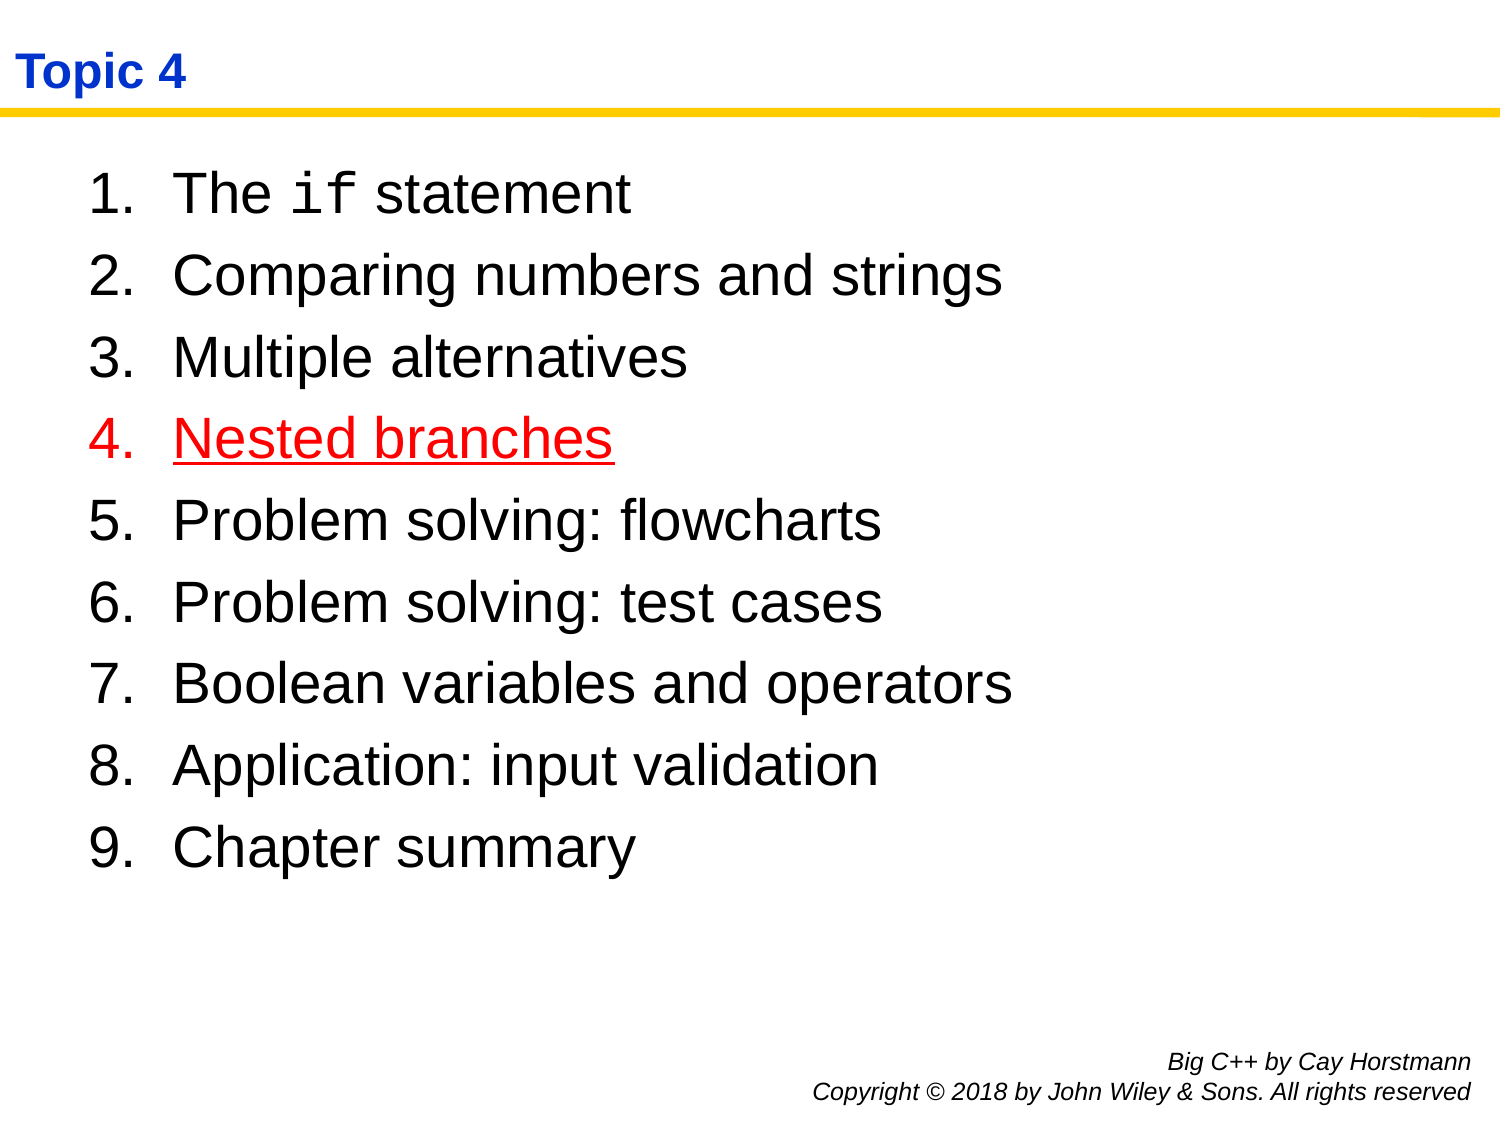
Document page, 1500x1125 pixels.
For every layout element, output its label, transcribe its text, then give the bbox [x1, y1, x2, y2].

footer Big C++ by Cay Horstmann Copyright © 2018 by John Wiley & Sons. All rights reserved [624, 1037, 1488, 1101]
list The if statement Comparing numbers and strings Multiple alternatives Nested branches Problem solving: flowcharts Problem solving: test cases Boolean variables and operators Application: input validation Chapter summary [73, 148, 1424, 891]
title Topic 4 [0, 24, 1163, 113]
